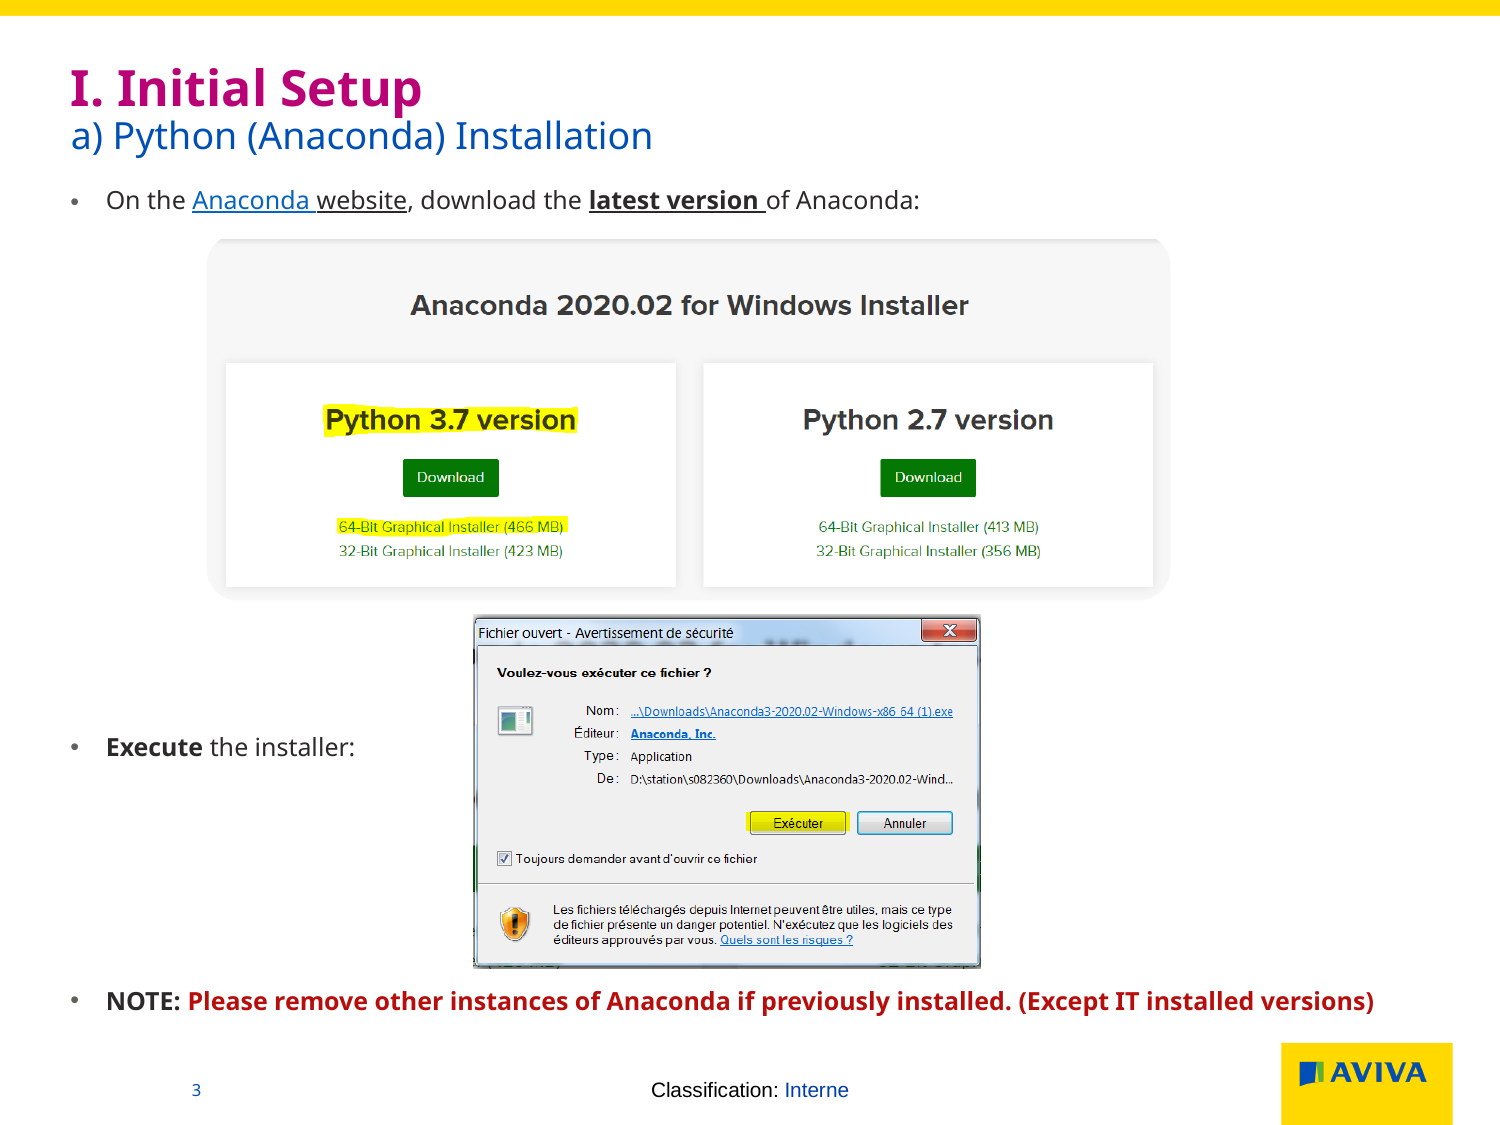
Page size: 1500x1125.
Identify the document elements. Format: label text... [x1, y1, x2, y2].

slide_number 3 [191, 1073, 263, 1109]
list a) Python (Anaconda) Installation [70, 117, 1447, 171]
list I. Initial Setup [70, 63, 1447, 117]
picture [206, 234, 1171, 601]
picture [1281, 1042, 1445, 1101]
picture [473, 614, 981, 969]
text_box On the Anaconda website, download the latest version of Anaconda: Execute the installer: NOTE: Please remove other instances of Anaconda if previously installed. (Except IT installed versions) [70, 184, 1447, 1032]
